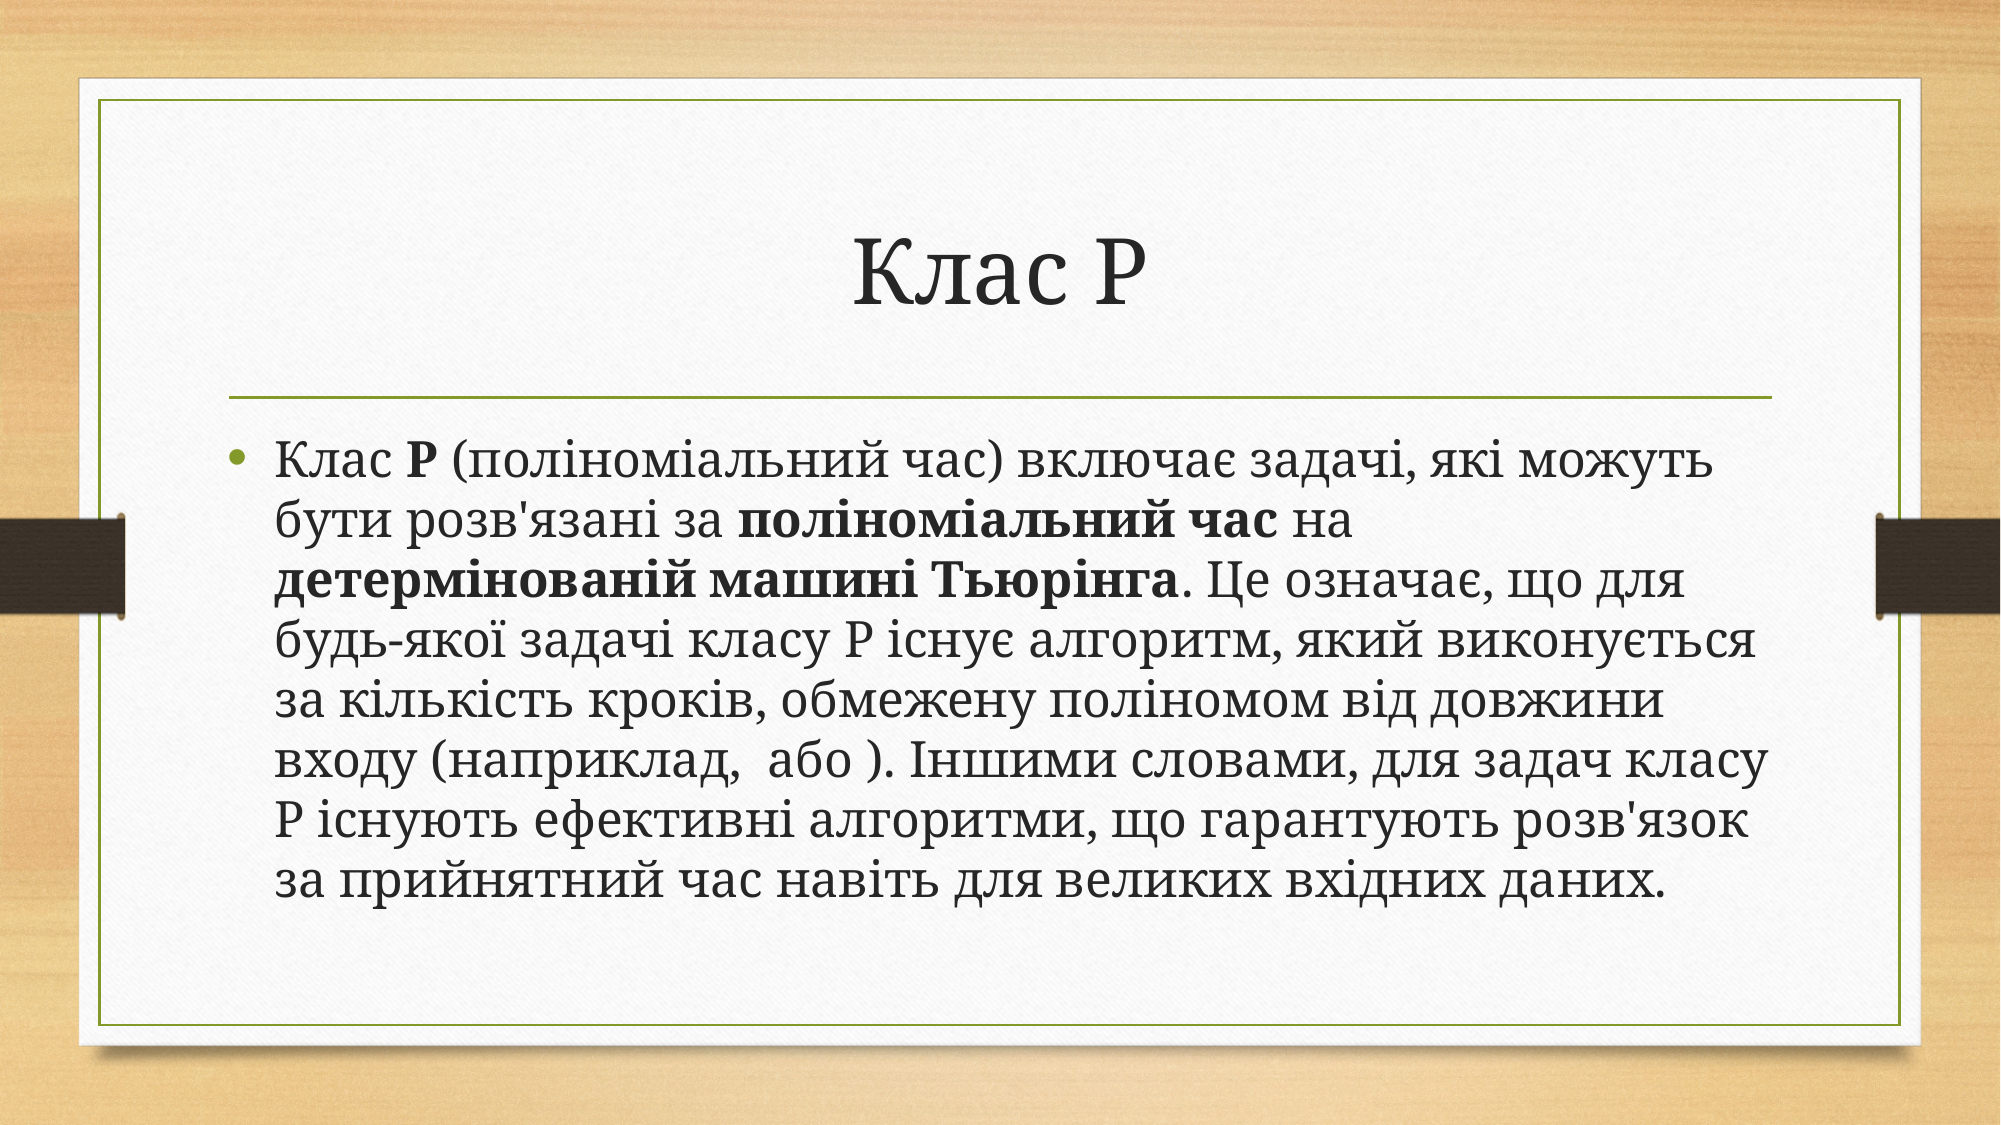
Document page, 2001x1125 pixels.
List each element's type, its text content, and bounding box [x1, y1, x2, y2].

title Клас P [212, 161, 1788, 375]
picture [0, 0, 2001, 1125]
